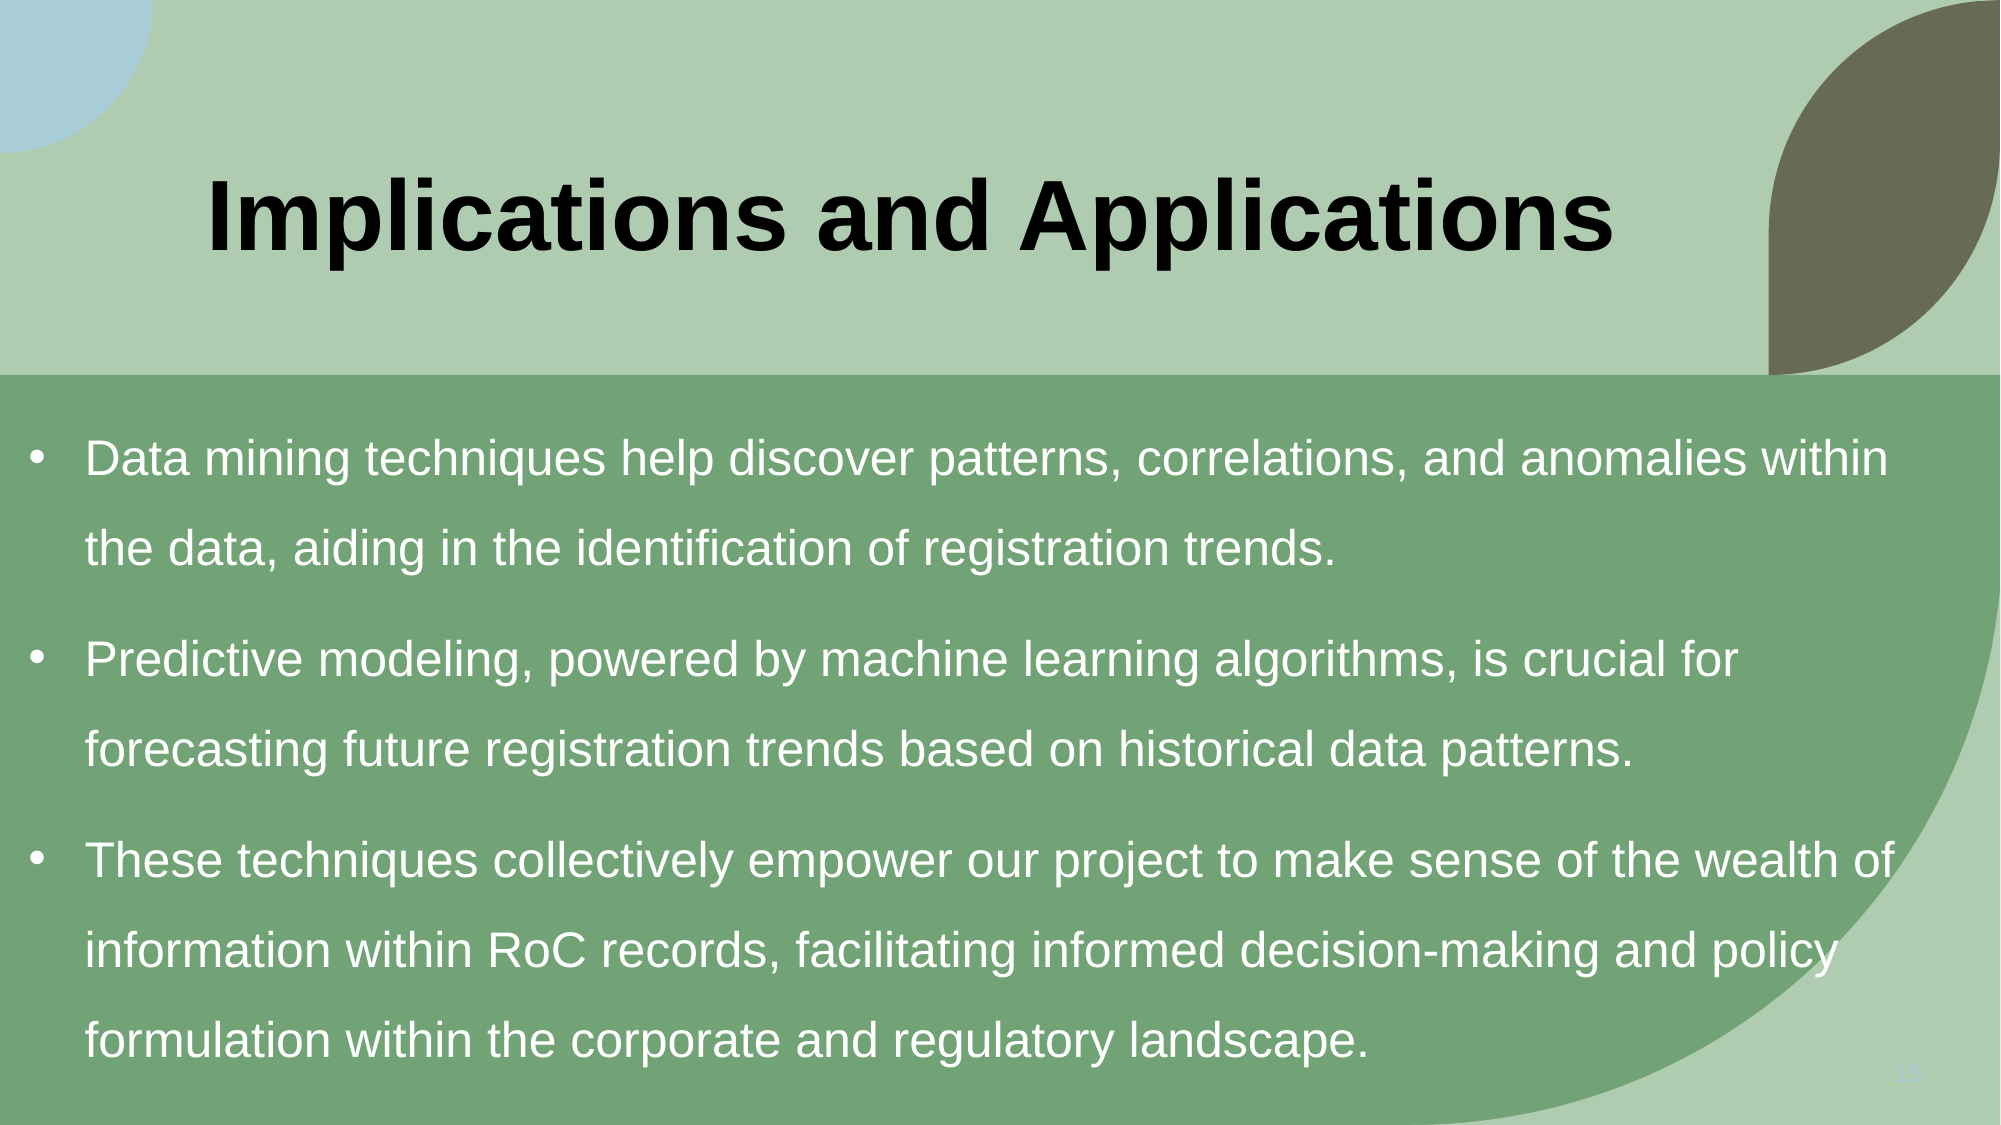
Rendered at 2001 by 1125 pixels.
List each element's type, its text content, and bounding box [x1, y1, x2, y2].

title Implications and Applications [191, 62, 1796, 280]
list Data mining techniques help discover patterns, correlations, and anomalies within the data, aiding in the identification of registration trends. Predictive modeling, powered by machine learning algorithms, is crucial for forecasting future registration trends based on historical data patterns. These techniques collectively empower our project to make sense of the wealth of information within RoC records, facilitating informed decision-making and policy formulation within the corporate and regulatory landscape. [13, 388, 1939, 1094]
slide_number ‹#› [1674, 1042, 1938, 1103]
